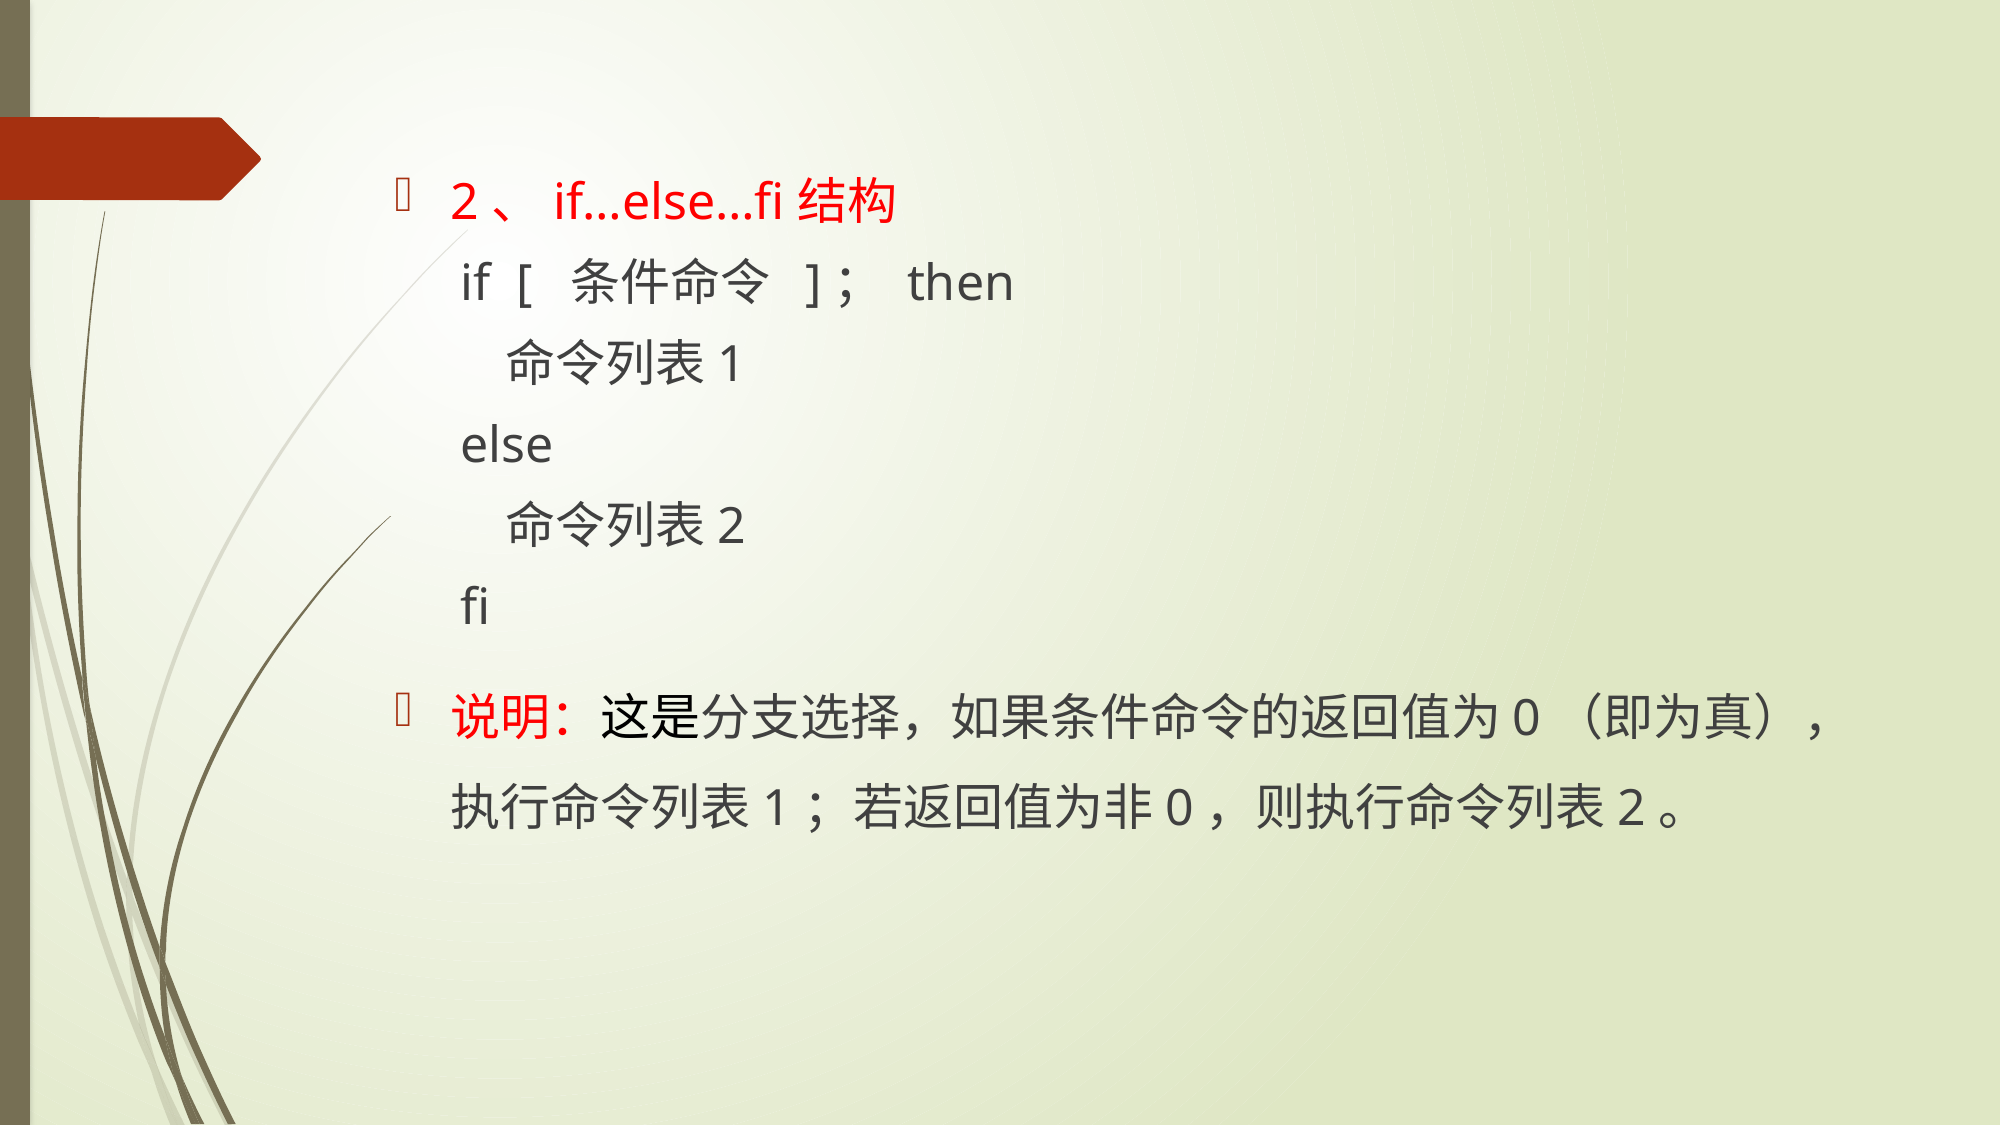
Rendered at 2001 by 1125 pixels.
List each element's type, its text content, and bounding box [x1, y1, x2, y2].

list 2、if…else…fi结构 if [ 条件命令 ]； then 命令列表1 else 命令列表2 fi 说明：这是分支选择，如果条件命令的返回值为0（即为真），执行命令列表1；若返回值为非0，则执行命令列表2。 [379, 132, 1896, 862]
